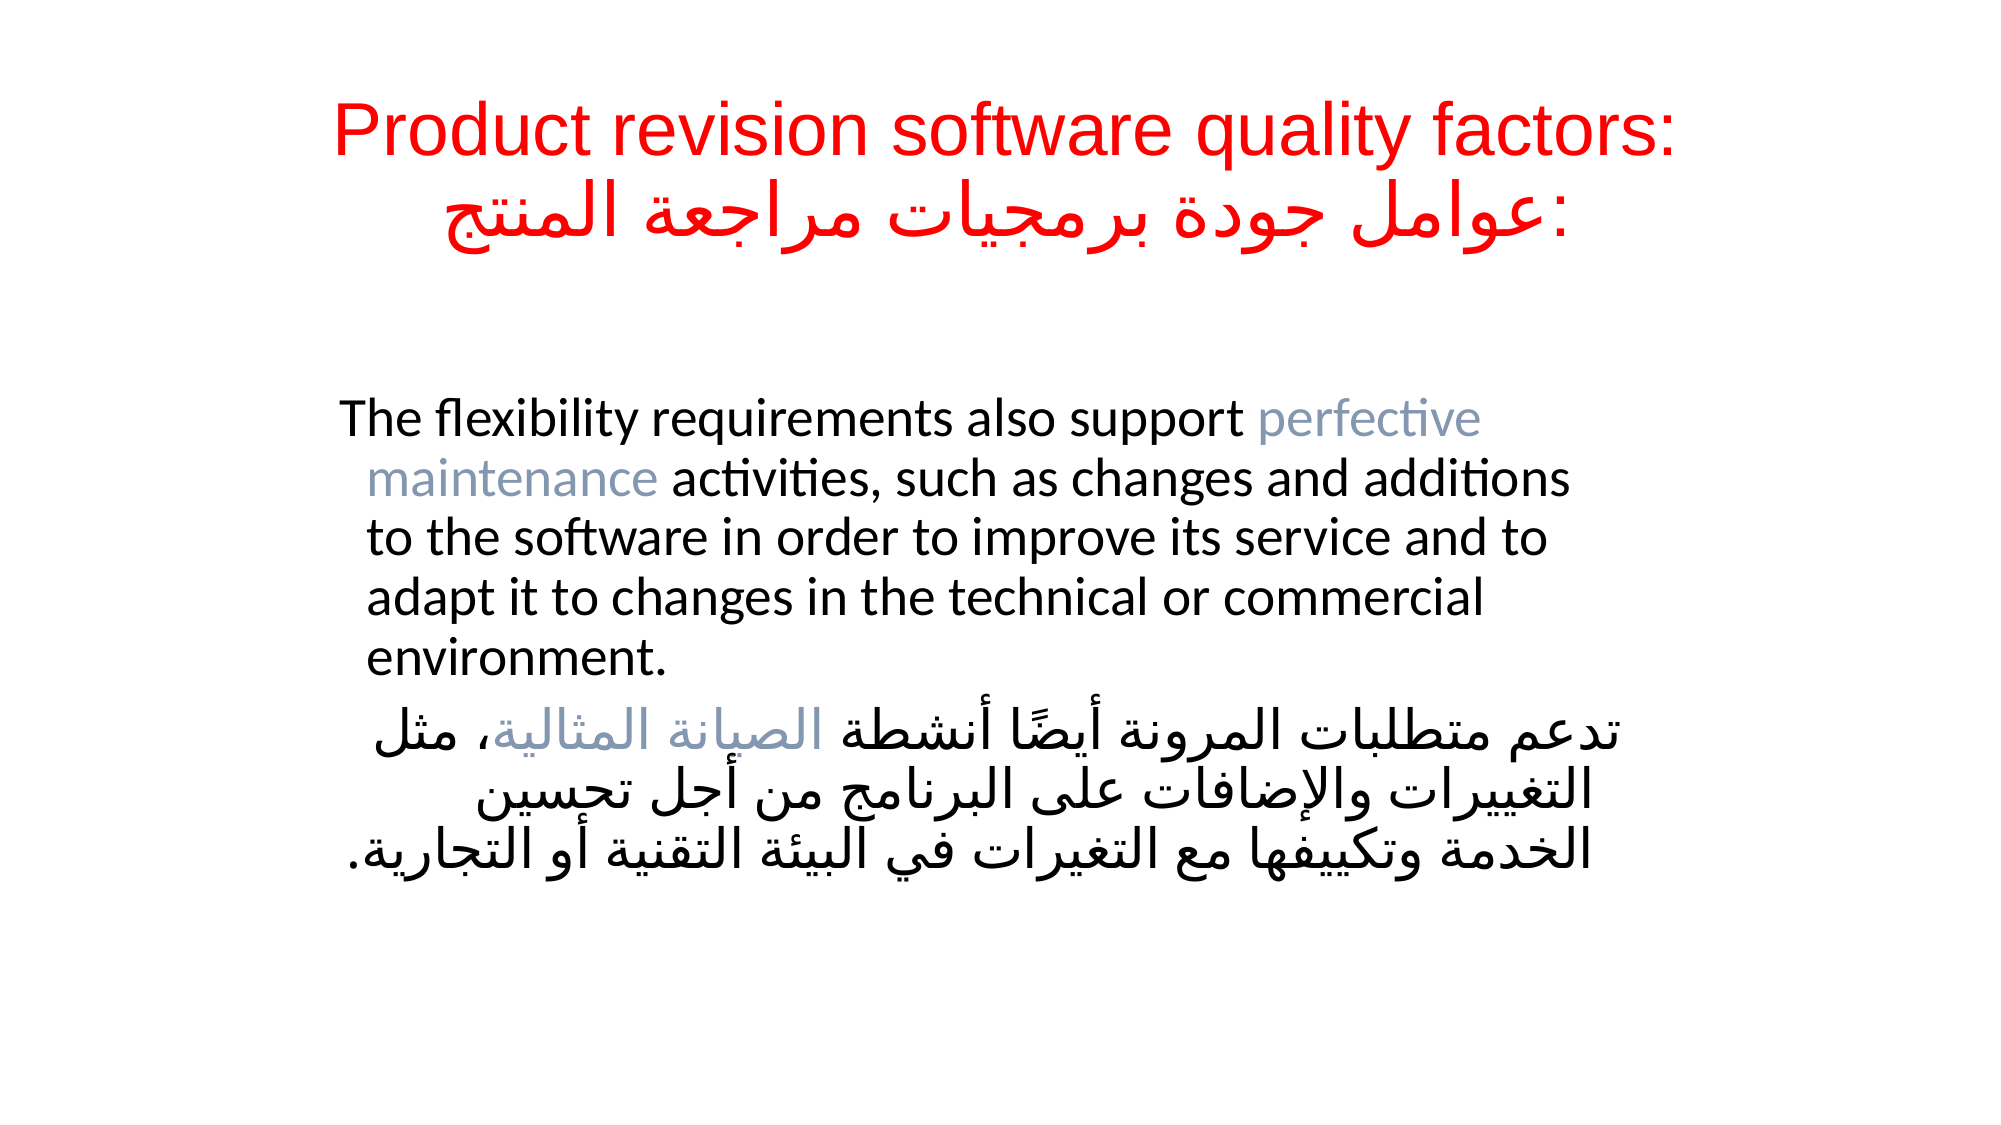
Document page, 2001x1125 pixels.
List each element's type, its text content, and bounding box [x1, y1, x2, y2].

list The flexibility requirements also support perfective maintenance activities, such as changes and additions to the software in order to improve its service and to adapt it to changes in the technical or commercial environment. تدعم متطلبات المرونة أيضًا أنشطة الصيانة المثالية، مثل التغييرات والإضافات على البرنامج من أجل تحسين الخدمة وتكييفها مع التغيرات في البيئة التقنية أو التجارية. [324, 299, 1638, 938]
title Product revision software quality factors: عوامل جودة برمجيات مراجعة المنتج: [312, 77, 1700, 266]
